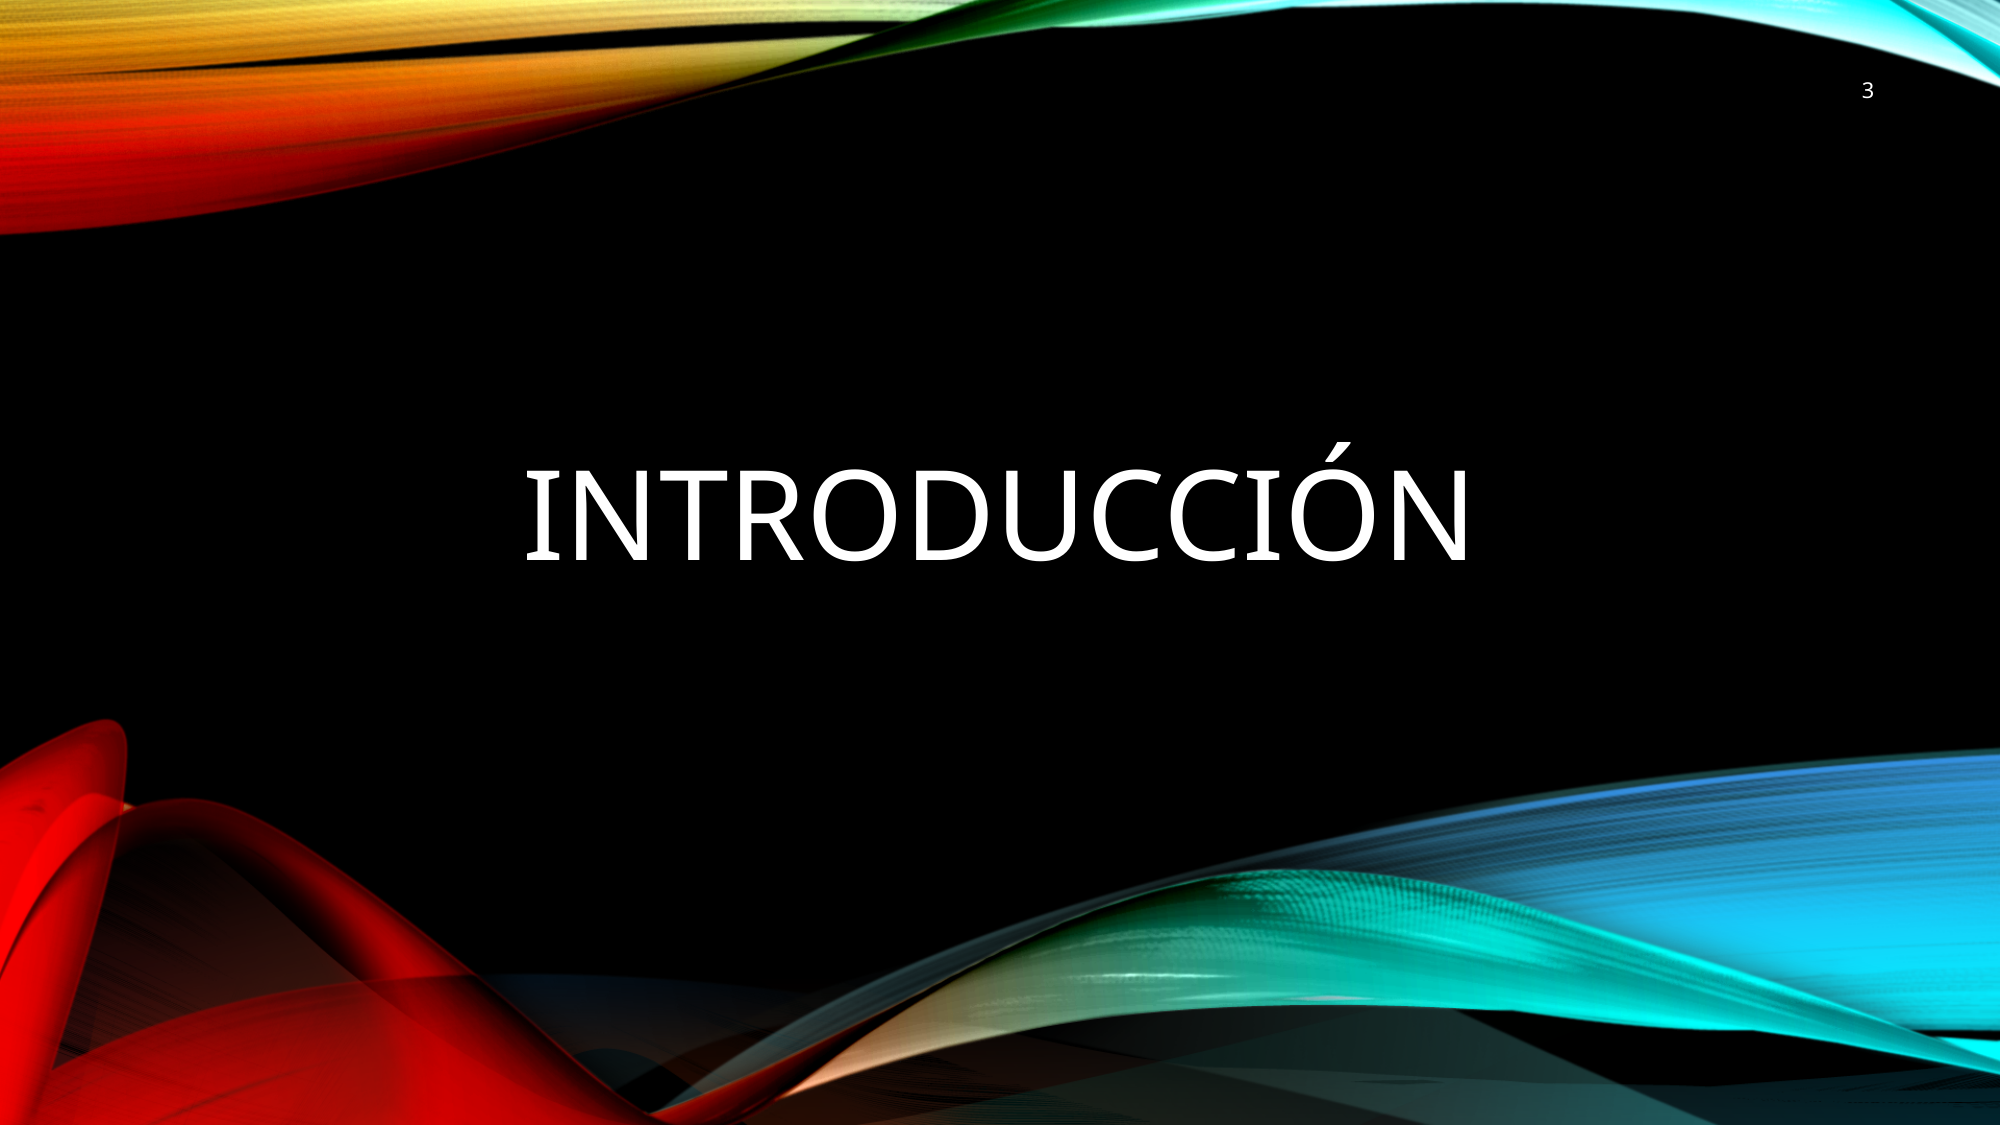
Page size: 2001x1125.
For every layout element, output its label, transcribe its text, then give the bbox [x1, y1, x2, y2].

picture [0, 0, 2000, 237]
title Introducción [225, 295, 1775, 596]
picture [0, 717, 2000, 1125]
slide_number 3 [1439, 61, 1890, 122]
